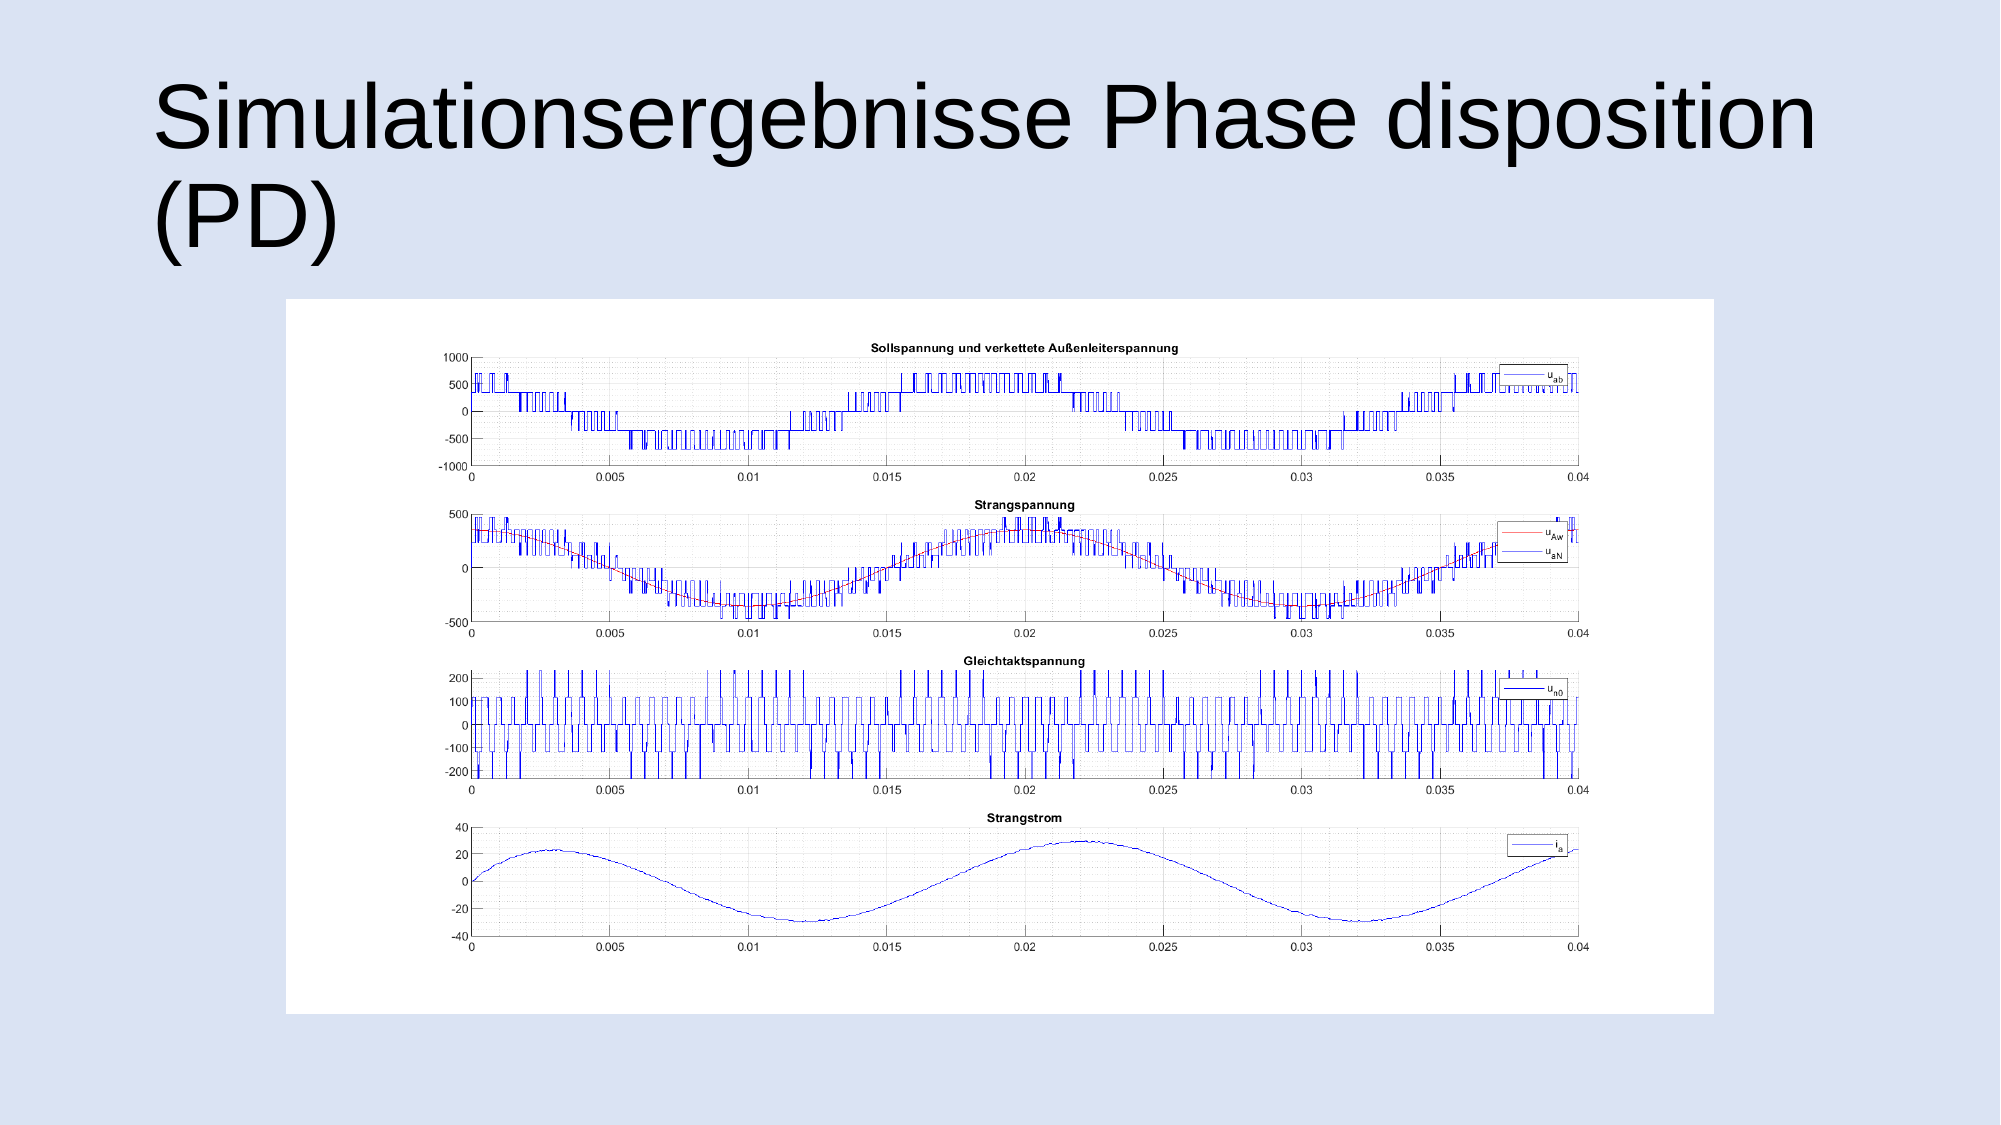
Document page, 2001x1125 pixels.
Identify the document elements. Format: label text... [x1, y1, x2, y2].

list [286, 299, 1714, 1014]
title Simulationsergebnisse Phase disposition (PD) [137, 59, 1863, 278]
